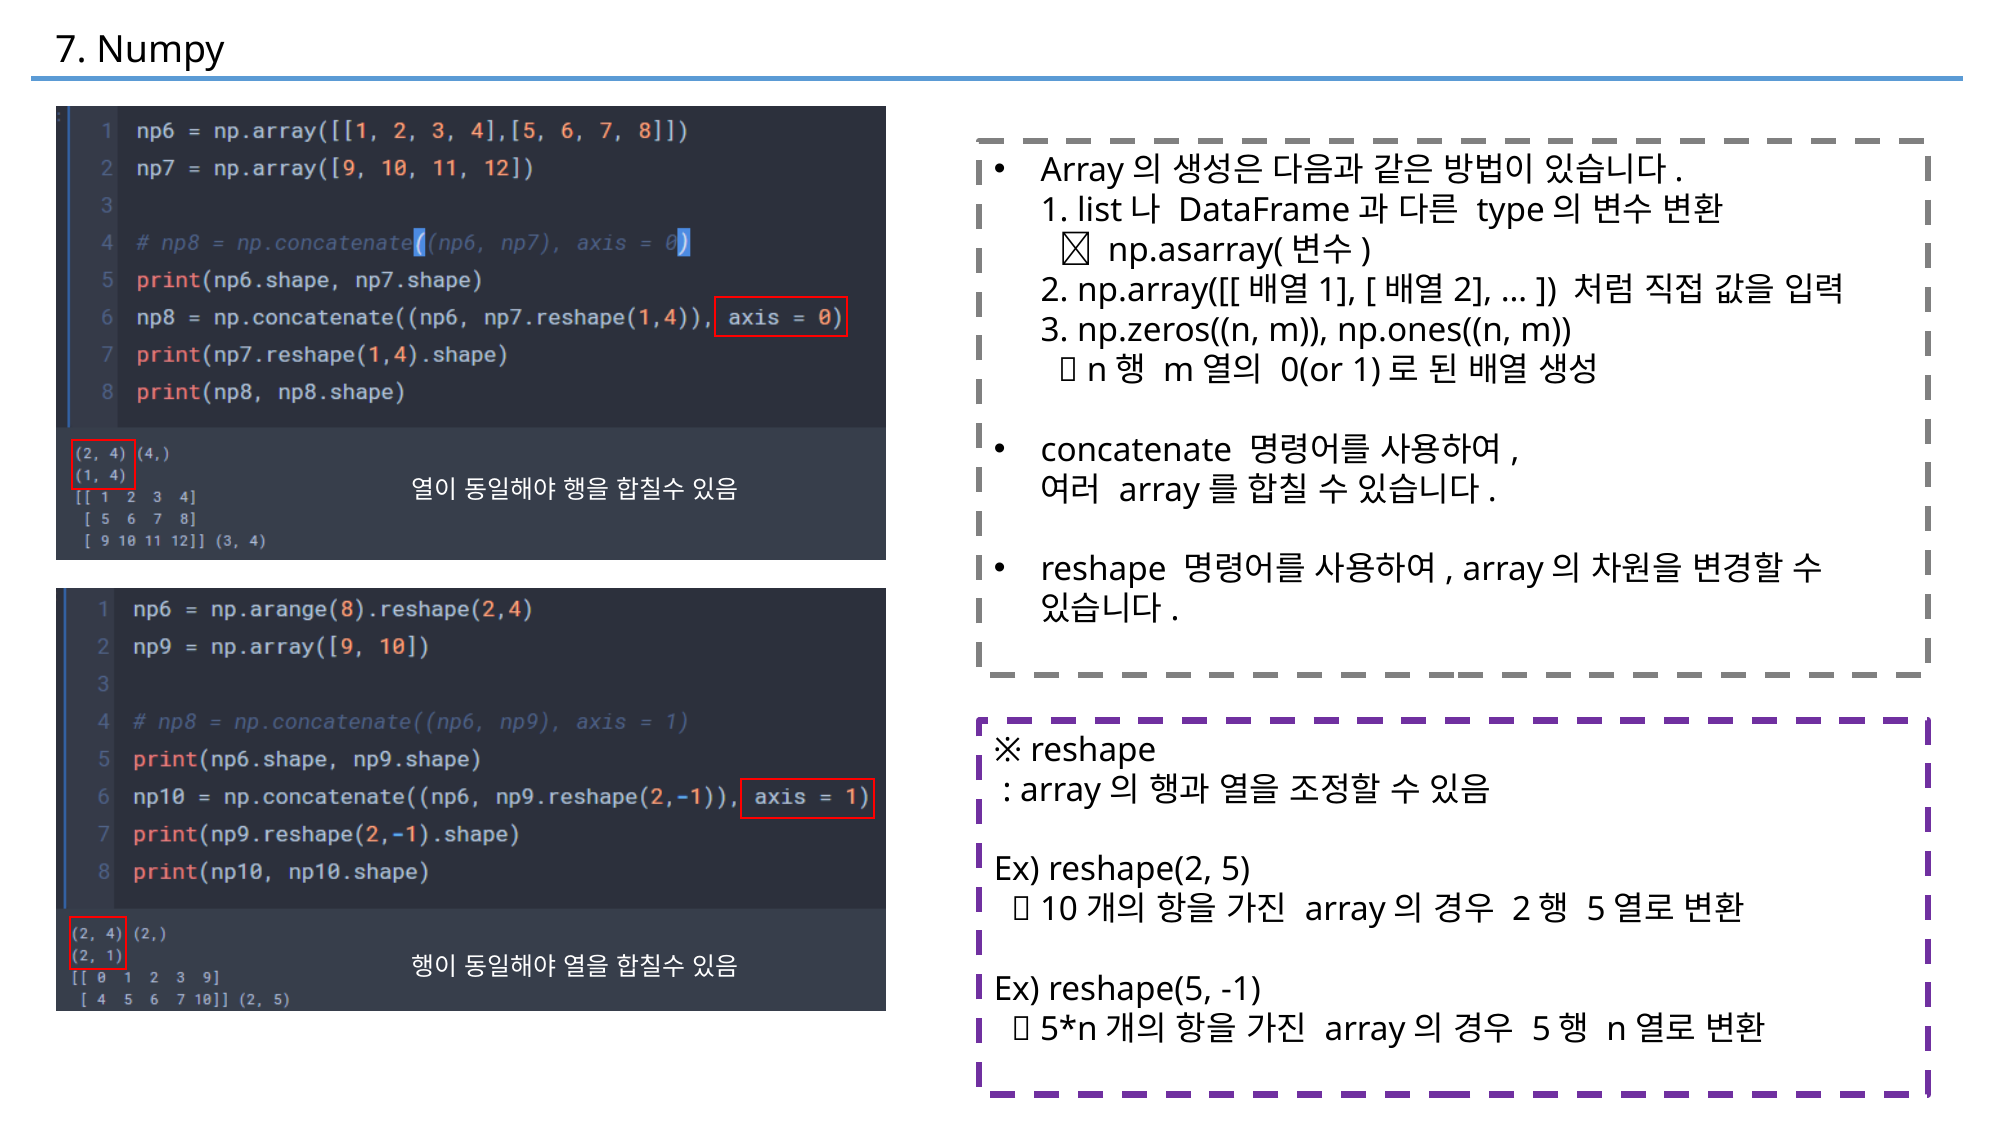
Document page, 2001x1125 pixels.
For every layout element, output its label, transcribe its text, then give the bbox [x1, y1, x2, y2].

text_box 7. Numpy [40, 17, 644, 76]
text_box ※ reshape : array의 행과 열을 조정할 수 있음 Ex) reshape(2, 5)  10개의 항을 가진 array의 경우 2행 5열로 변환 Ex) reshape(5, -1)  5*n개의 항을 가진 array의 경우 5행 n열로 변환 [979, 720, 1929, 1095]
picture [56, 106, 886, 560]
picture [56, 588, 886, 1011]
text_box Array의 생성은 다음과 같은 방법이 있습니다. 1. list나 DataFrame과 다른 type의 변수 변환  np.asarray(변수) 2. np.array([[배열1], [배열2], … ]) 처럼 직접 값을 입력 3. np.zeros((n, m)), np.ones((n, m))  n행 m열의 0(or 1)로 된 배열 생성 concatenate 명령어를 사용하여, 여러 array를 합칠 수 있습니다. reshape 명령어를 사용하여, array의 차원을 변경할 수 있습니다. [979, 141, 1929, 675]
